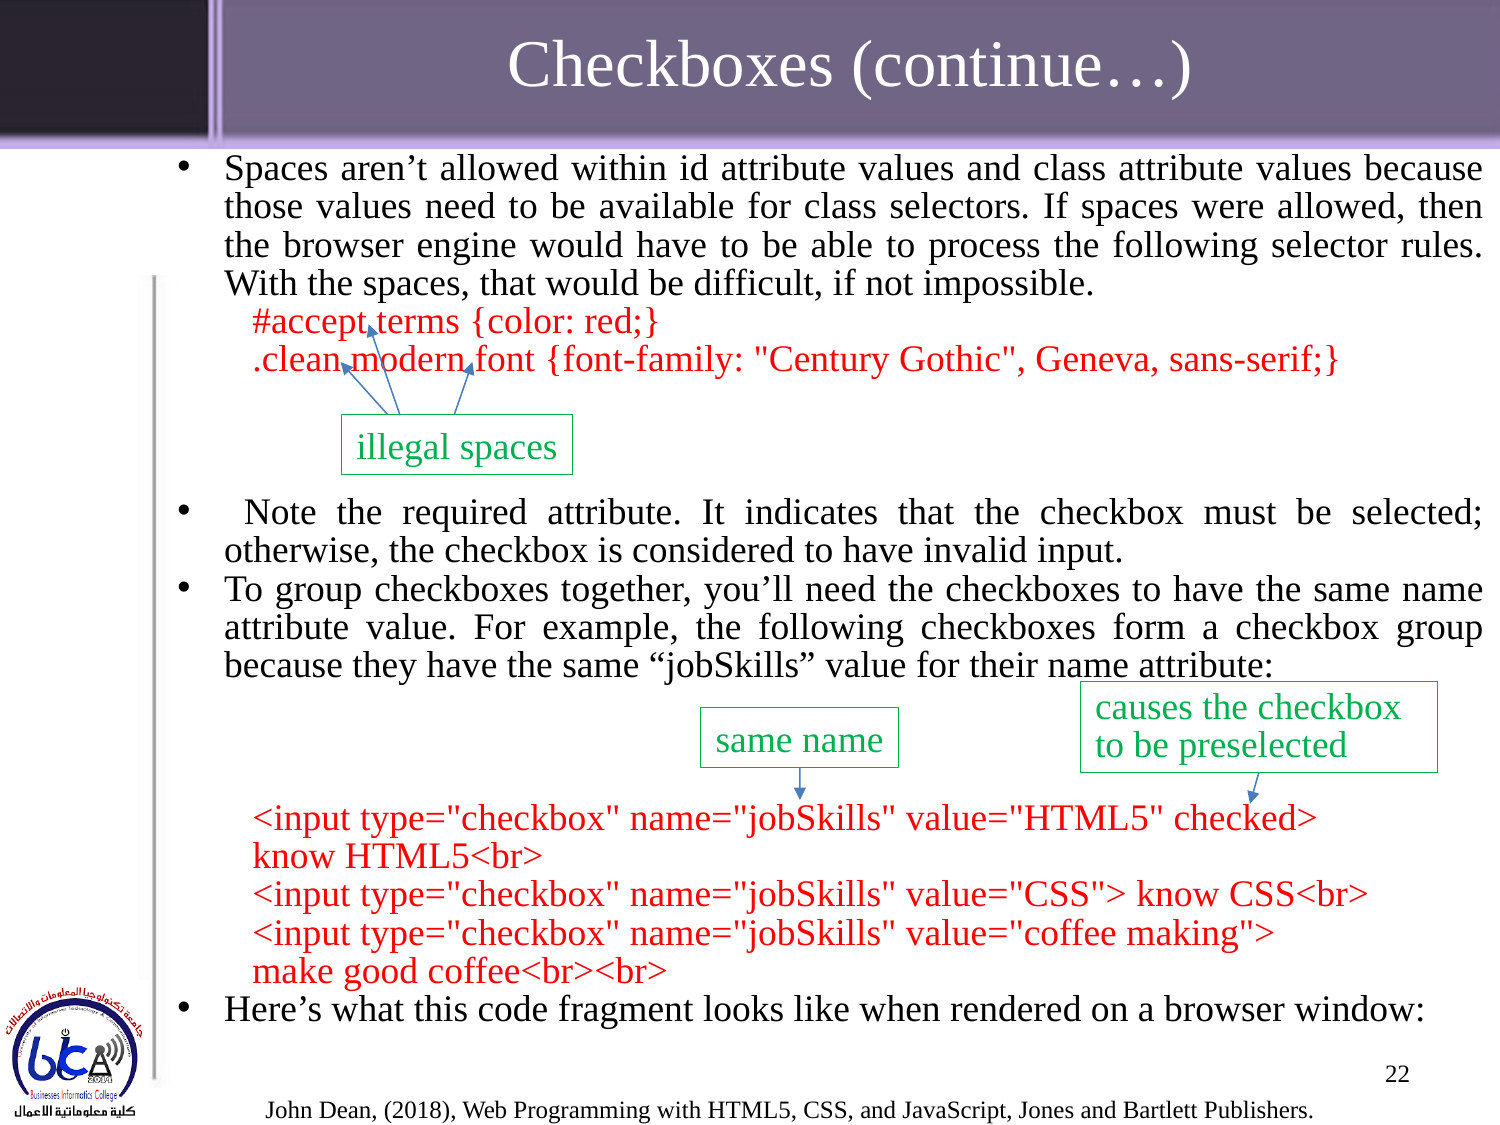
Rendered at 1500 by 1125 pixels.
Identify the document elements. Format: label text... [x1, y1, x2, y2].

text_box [454, 361, 473, 415]
picture [0, 275, 179, 1125]
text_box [368, 323, 401, 416]
text_box causes the checkbox to be preselected [1080, 681, 1438, 773]
text_box illegal spaces [341, 414, 573, 475]
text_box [340, 361, 363, 415]
slide_number 22 [1074, 1042, 1425, 1103]
footer John Dean, (2018), Web Programming with HTML5, CSS, and JavaScript, Jones and Bartlett Publishers. [212, 1092, 1363, 1125]
picture [0, 0, 1500, 149]
text_box same name [700, 707, 899, 768]
text_box Spaces aren’t allowed within id attribute values and class attribute values because those values need to be available for class selectors. If spaces were allowed, then the browser engine would have to be able to process the following selector rules. With the spaces, that would be difficult, if not impossible. #accept terms {color: red;} .clean modern font {font-family: "Century Gothic", Geneva, sans-serif;} Note the required attribute. It indicates that the checkbox must be selected; otherwise, the checkbox is considered to have invalid input. To group checkboxes together, you’ll need the checkboxes to have the same name attribute value. For example, the following checkboxes form a checkbox group because they have the same “jobSkills” value for their name attribute: <input type="checkbox" name="jobSkills" value="HTML5" checked> know HTML5<br> <input type="checkbox" name="jobSkills" value="CSS"> know CSS<br> <input type="checkbox" name="jobSkills" value="coffee making"> make good coffee<br><br> Here’s what this code fragment looks like when rendered on a browser window: [162, 156, 1500, 1037]
